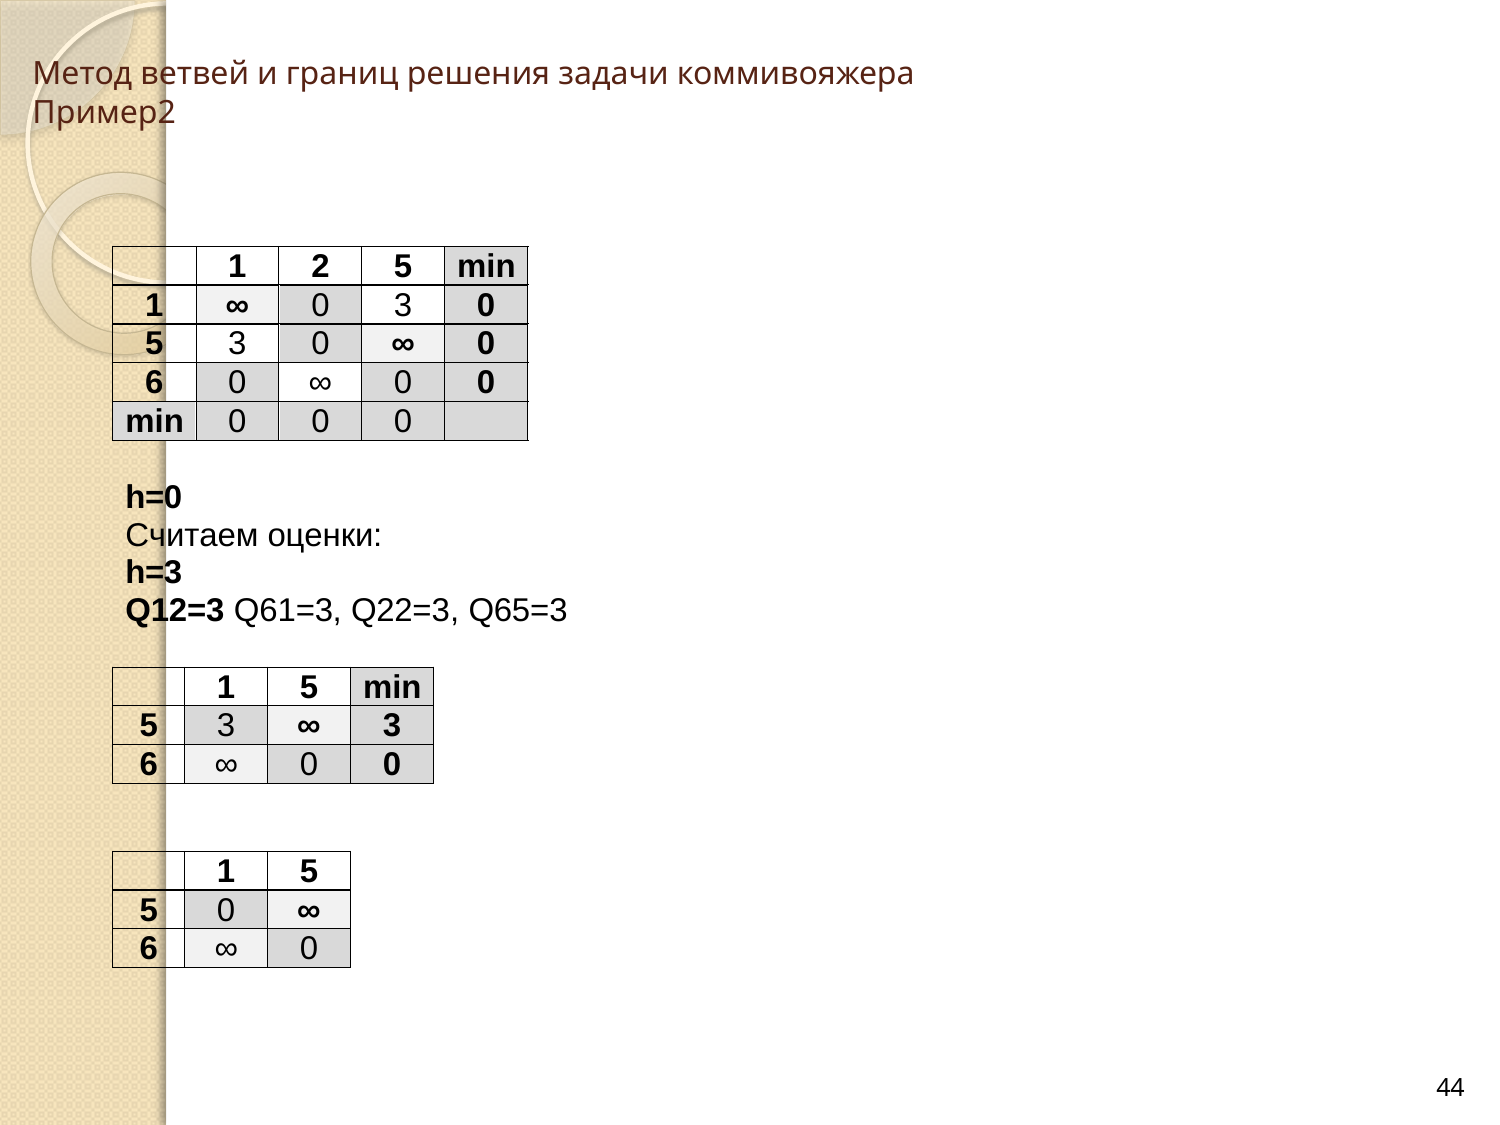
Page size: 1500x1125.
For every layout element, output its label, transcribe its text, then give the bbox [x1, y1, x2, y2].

slide_number 44 [1413, 1034, 1488, 1113]
picture [111, 178, 1235, 1028]
title Метод ветвей и границ решения задачи коммивояжера Пример2 [17, 45, 1500, 138]
